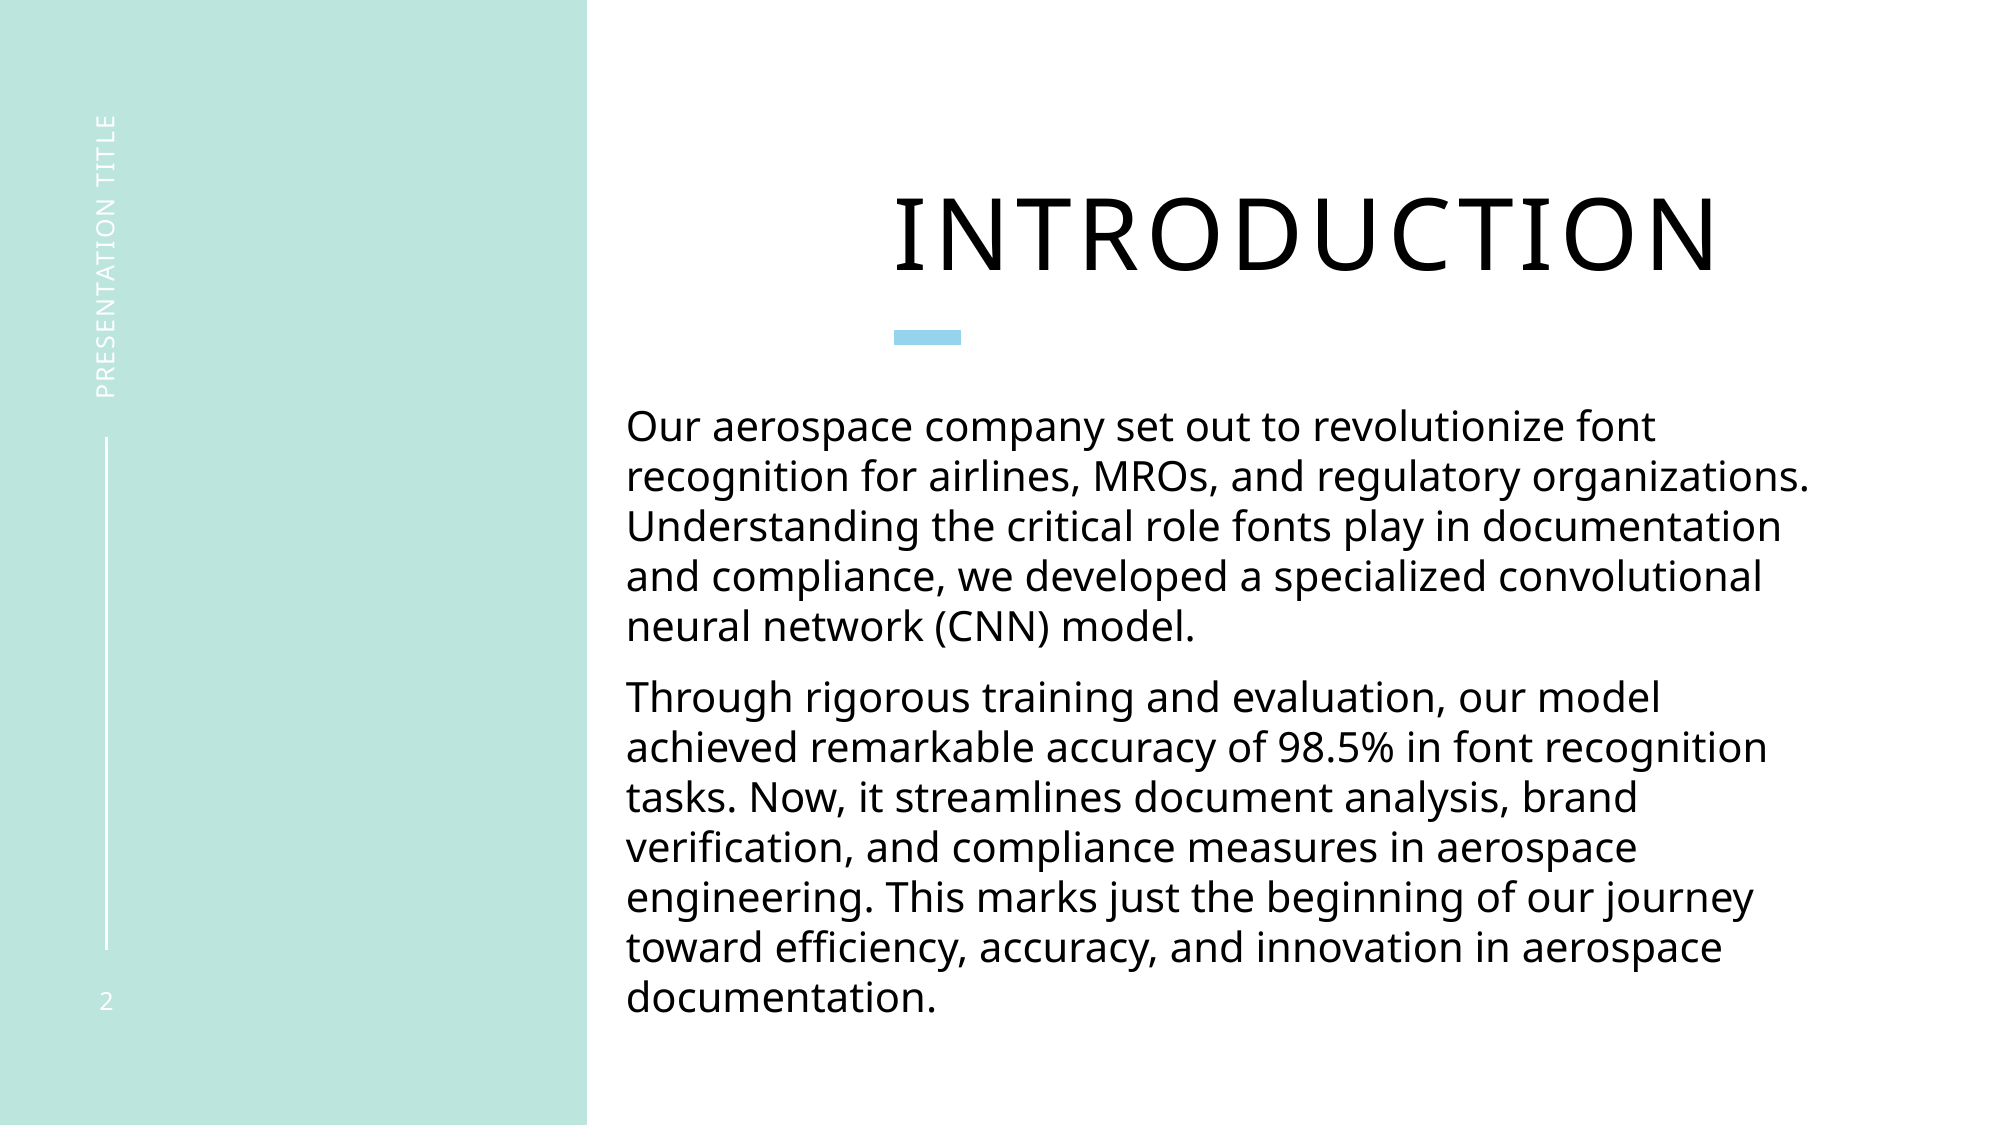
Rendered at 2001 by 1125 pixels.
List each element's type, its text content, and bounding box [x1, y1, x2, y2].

list Our aerospace company set out to revolutionize font recognition for airlines, MROs, and regulatory organizations. Understanding the critical role fonts play in documentation and compliance, we developed a specialized convolutional neural network (CNN) model. Through rigorous training and evaluation, our model achieved remarkable accuracy of 98.5% in font recognition tasks. Now, it streamlines document analysis, brand verification, and compliance measures in aerospace engineering. This marks just the beginning of our journey toward efficiency, accuracy, and innovation in aerospace documentation. [625, 399, 1839, 1019]
title Introduction [893, 184, 1839, 275]
footer presentation title [90, 107, 122, 400]
slide_number 2 [68, 987, 144, 1018]
